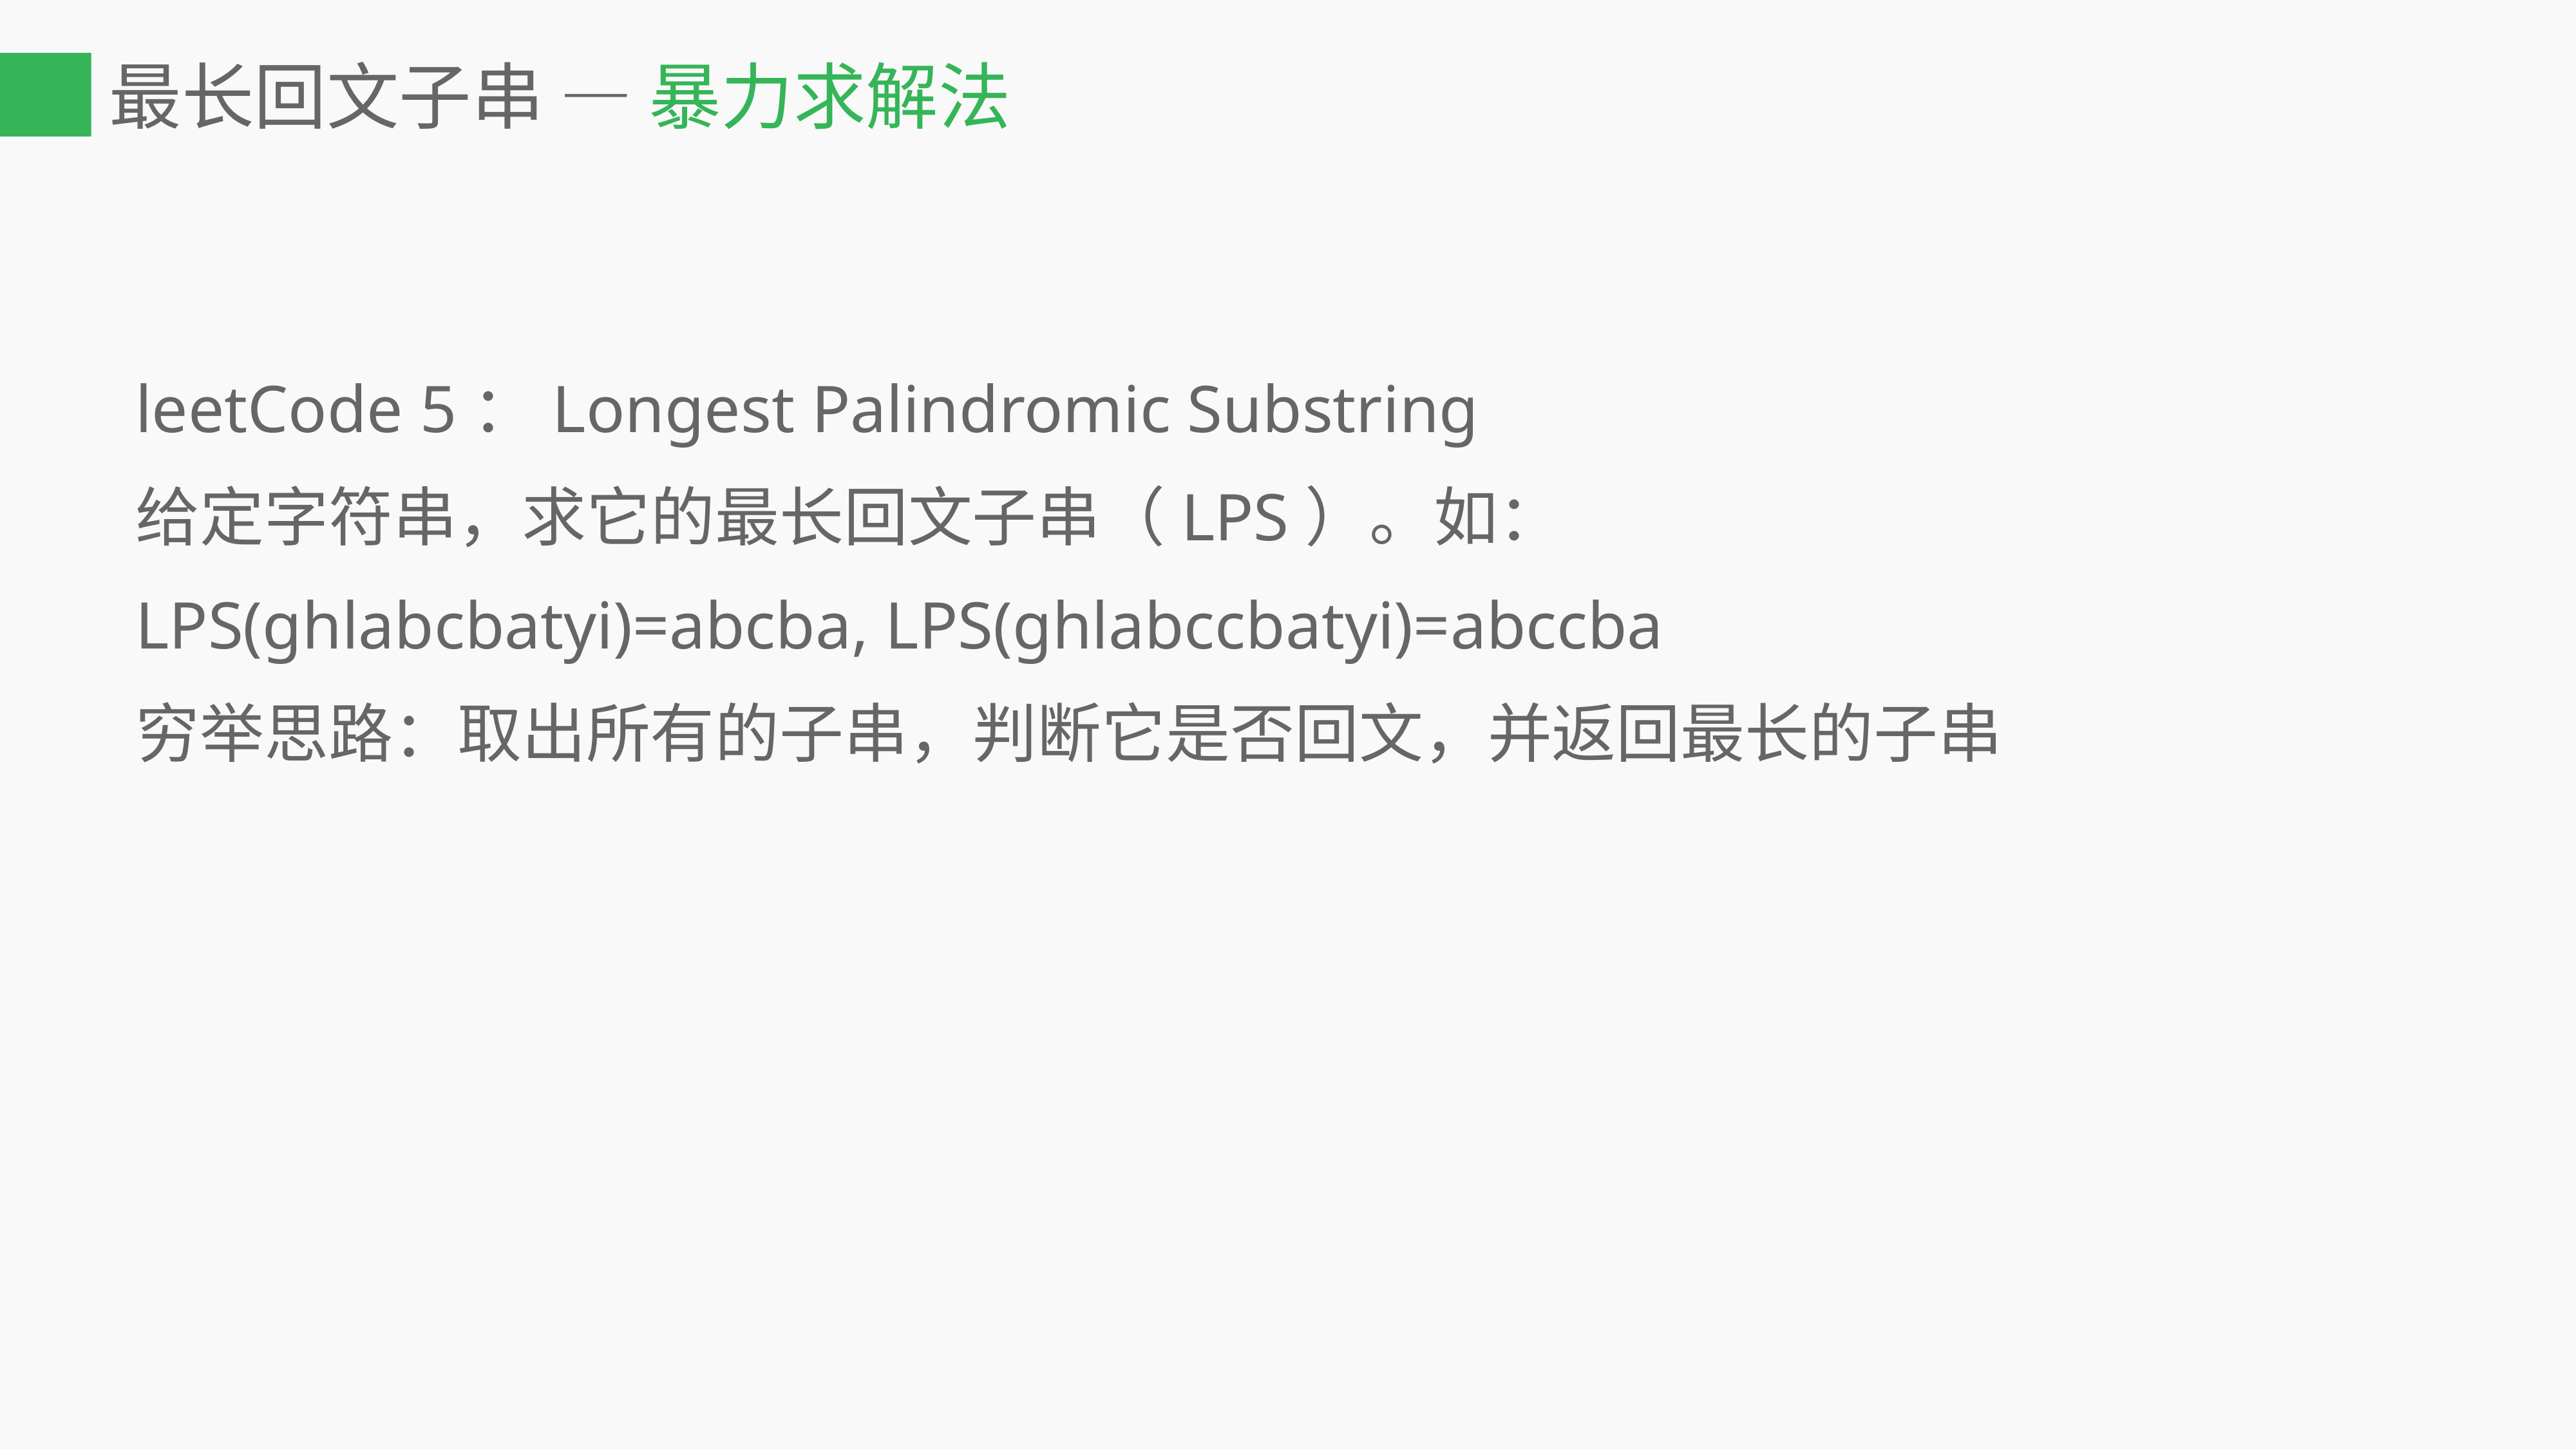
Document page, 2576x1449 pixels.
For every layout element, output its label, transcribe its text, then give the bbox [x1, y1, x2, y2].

subtitle leetCode 5：Longest Palindromic Substring 给定字符串，求它的最长回文子串（LPS）。如： LPS(ghlabcbatyi)=abcba, LPS(ghlabccbatyi)=abccba 穷举思路：取出所有的子串，判断它是否回文，并返回最长的子串 [115, 337, 2461, 1424]
picture [0, 53, 91, 137]
title 最长回文子串 — 暴力求解法 [108, 44, 2540, 144]
